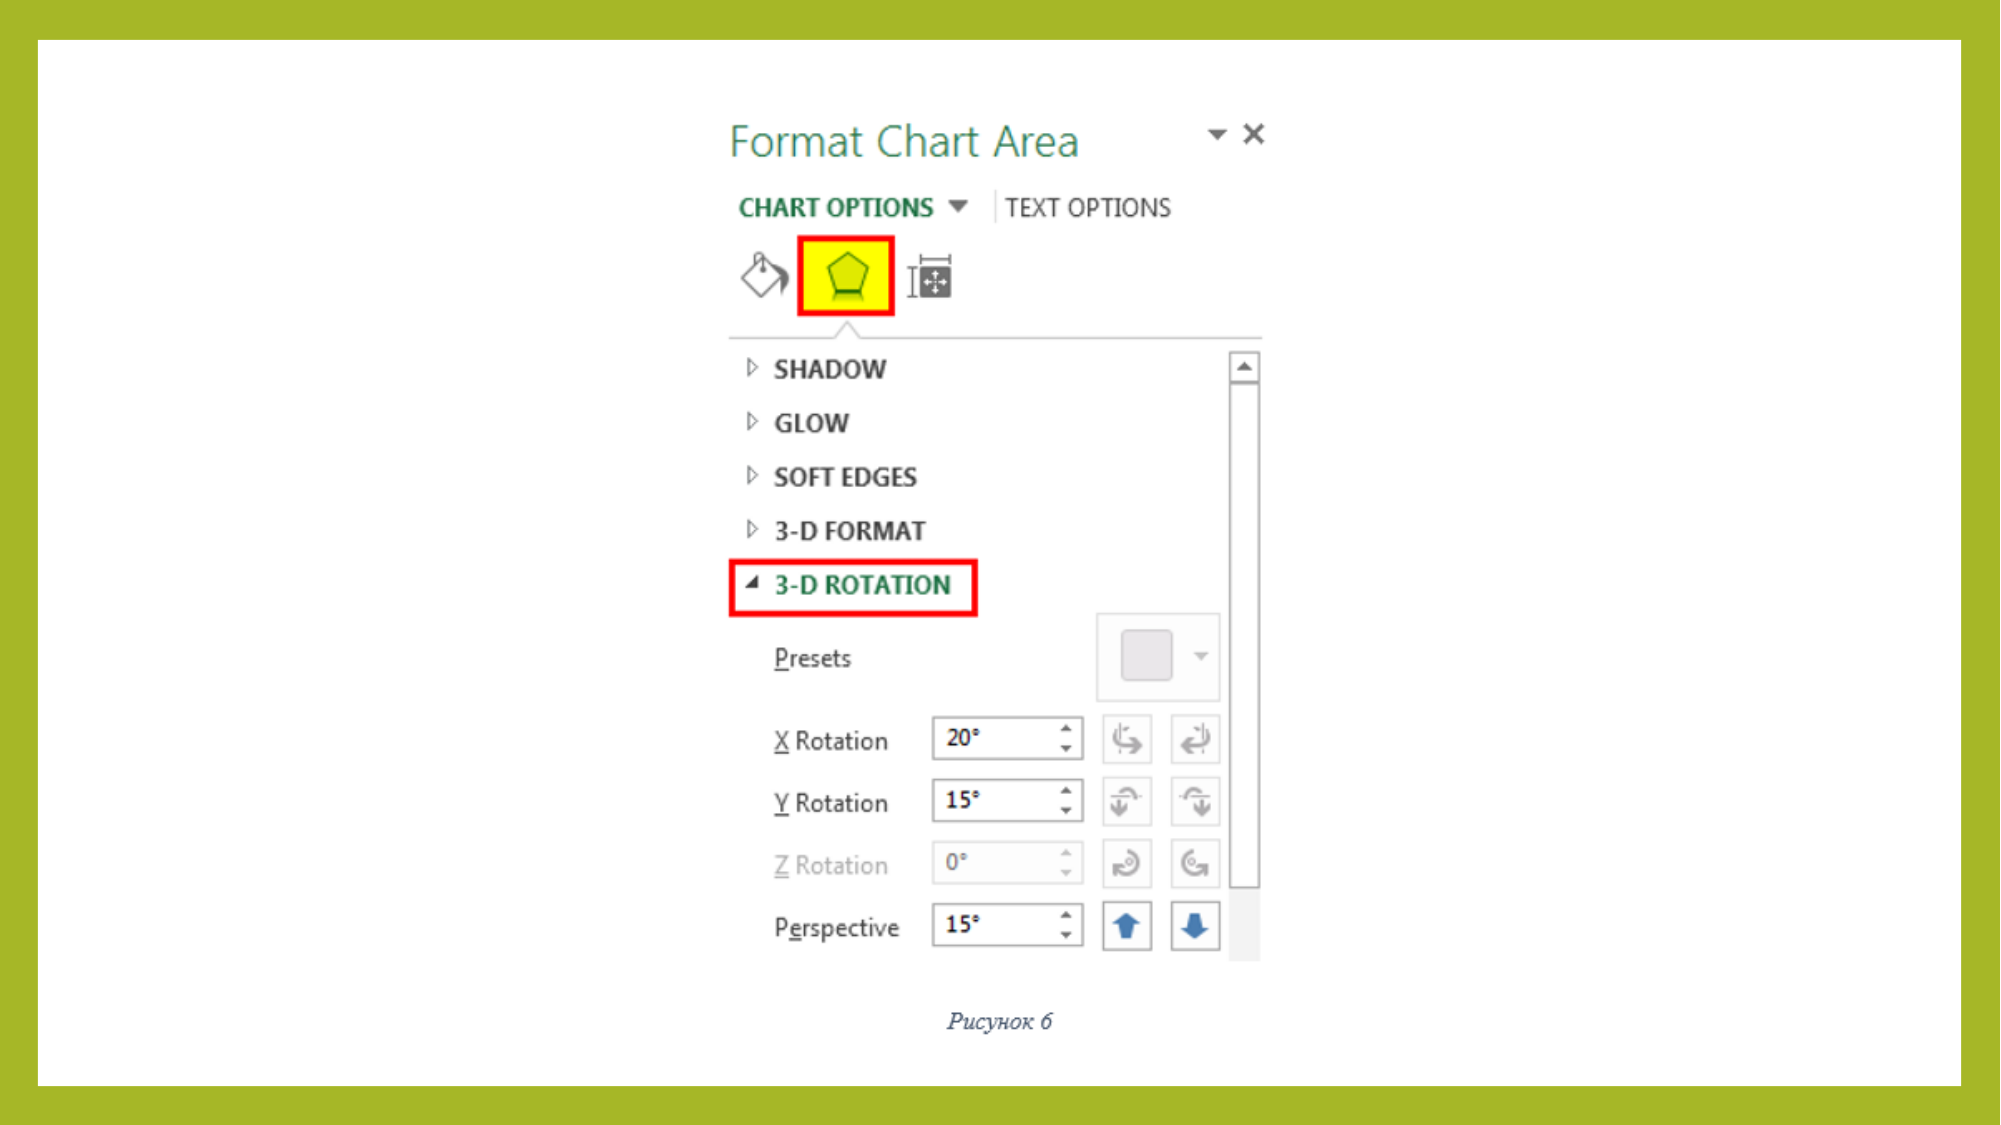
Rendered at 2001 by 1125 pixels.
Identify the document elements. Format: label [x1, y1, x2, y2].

list [696, 69, 1304, 1056]
